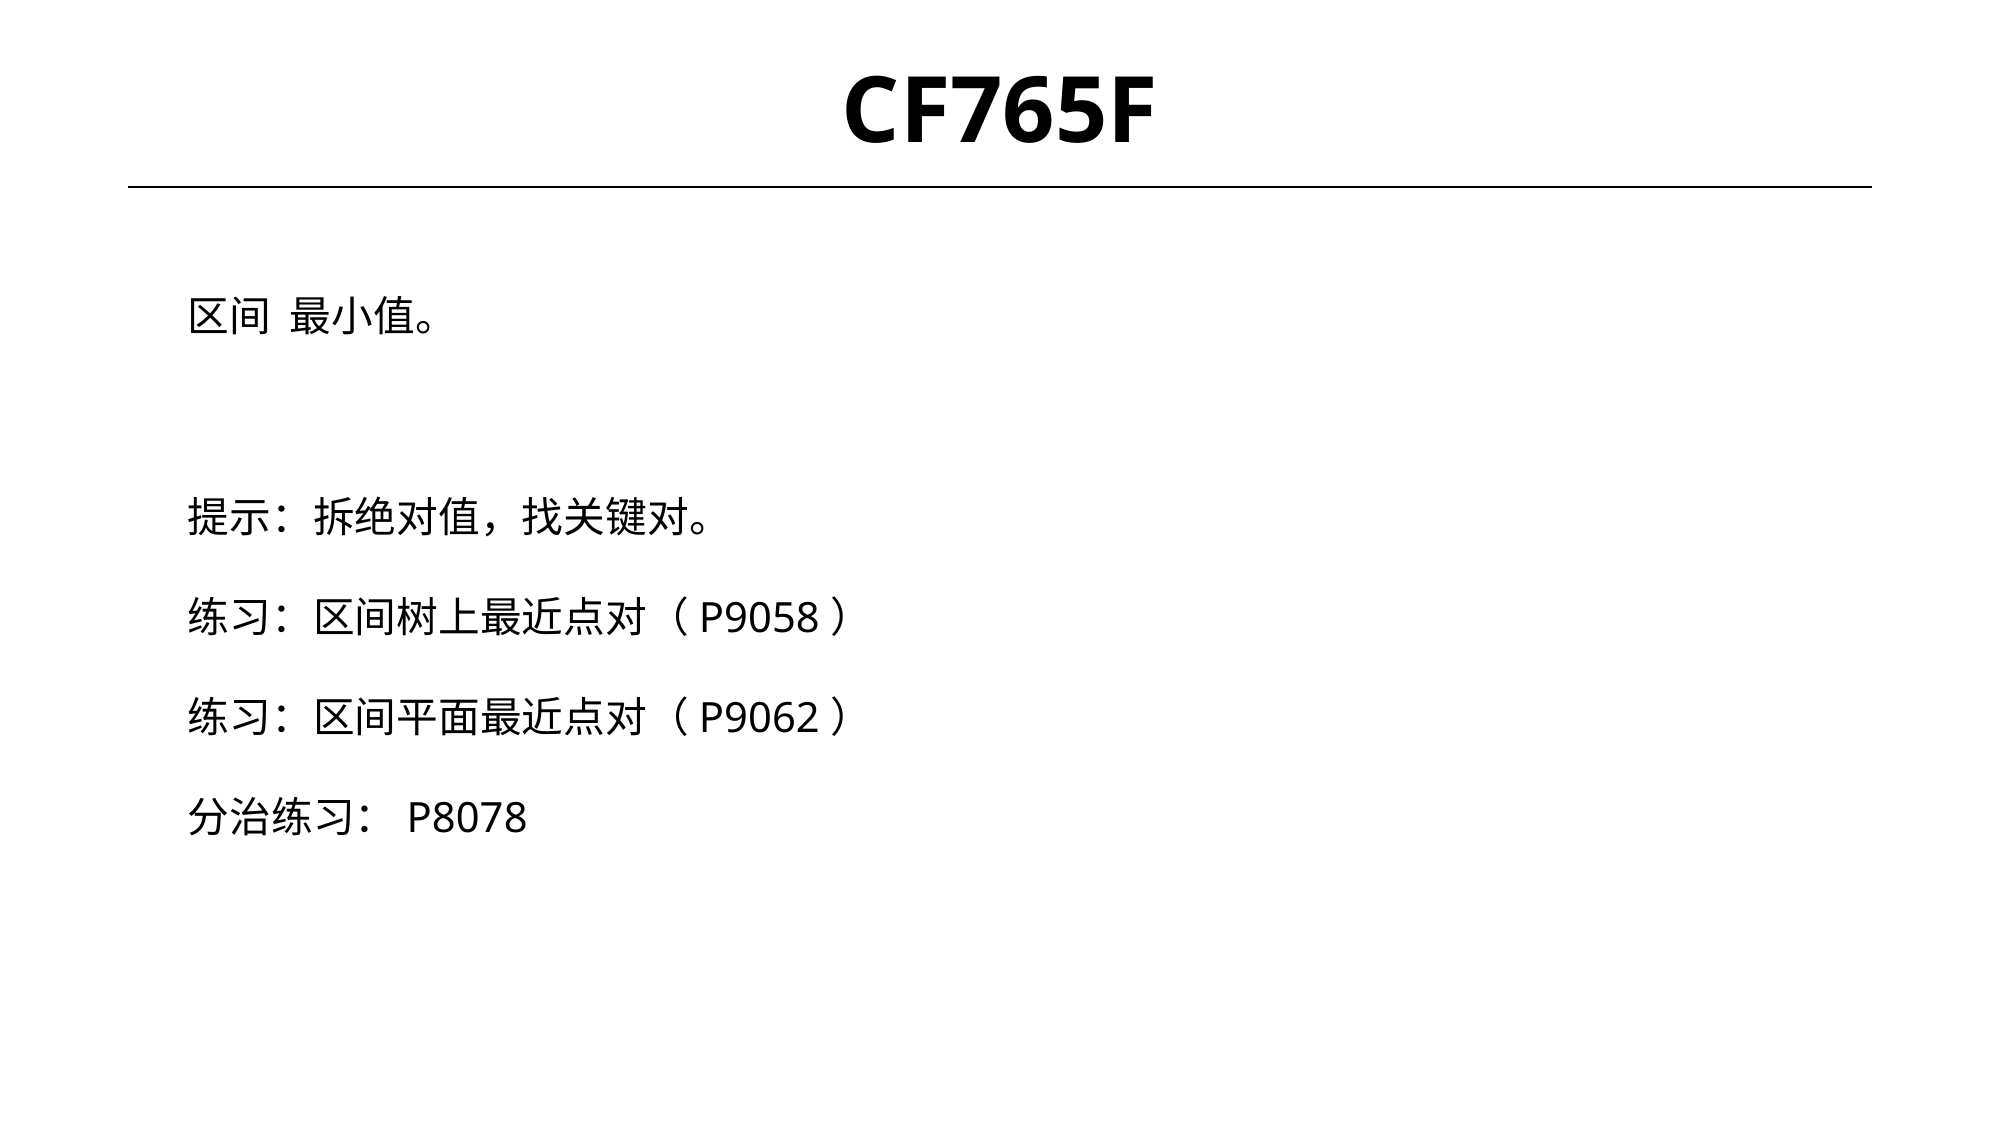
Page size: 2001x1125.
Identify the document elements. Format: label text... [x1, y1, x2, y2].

title CF765F [249, 18, 1750, 171]
